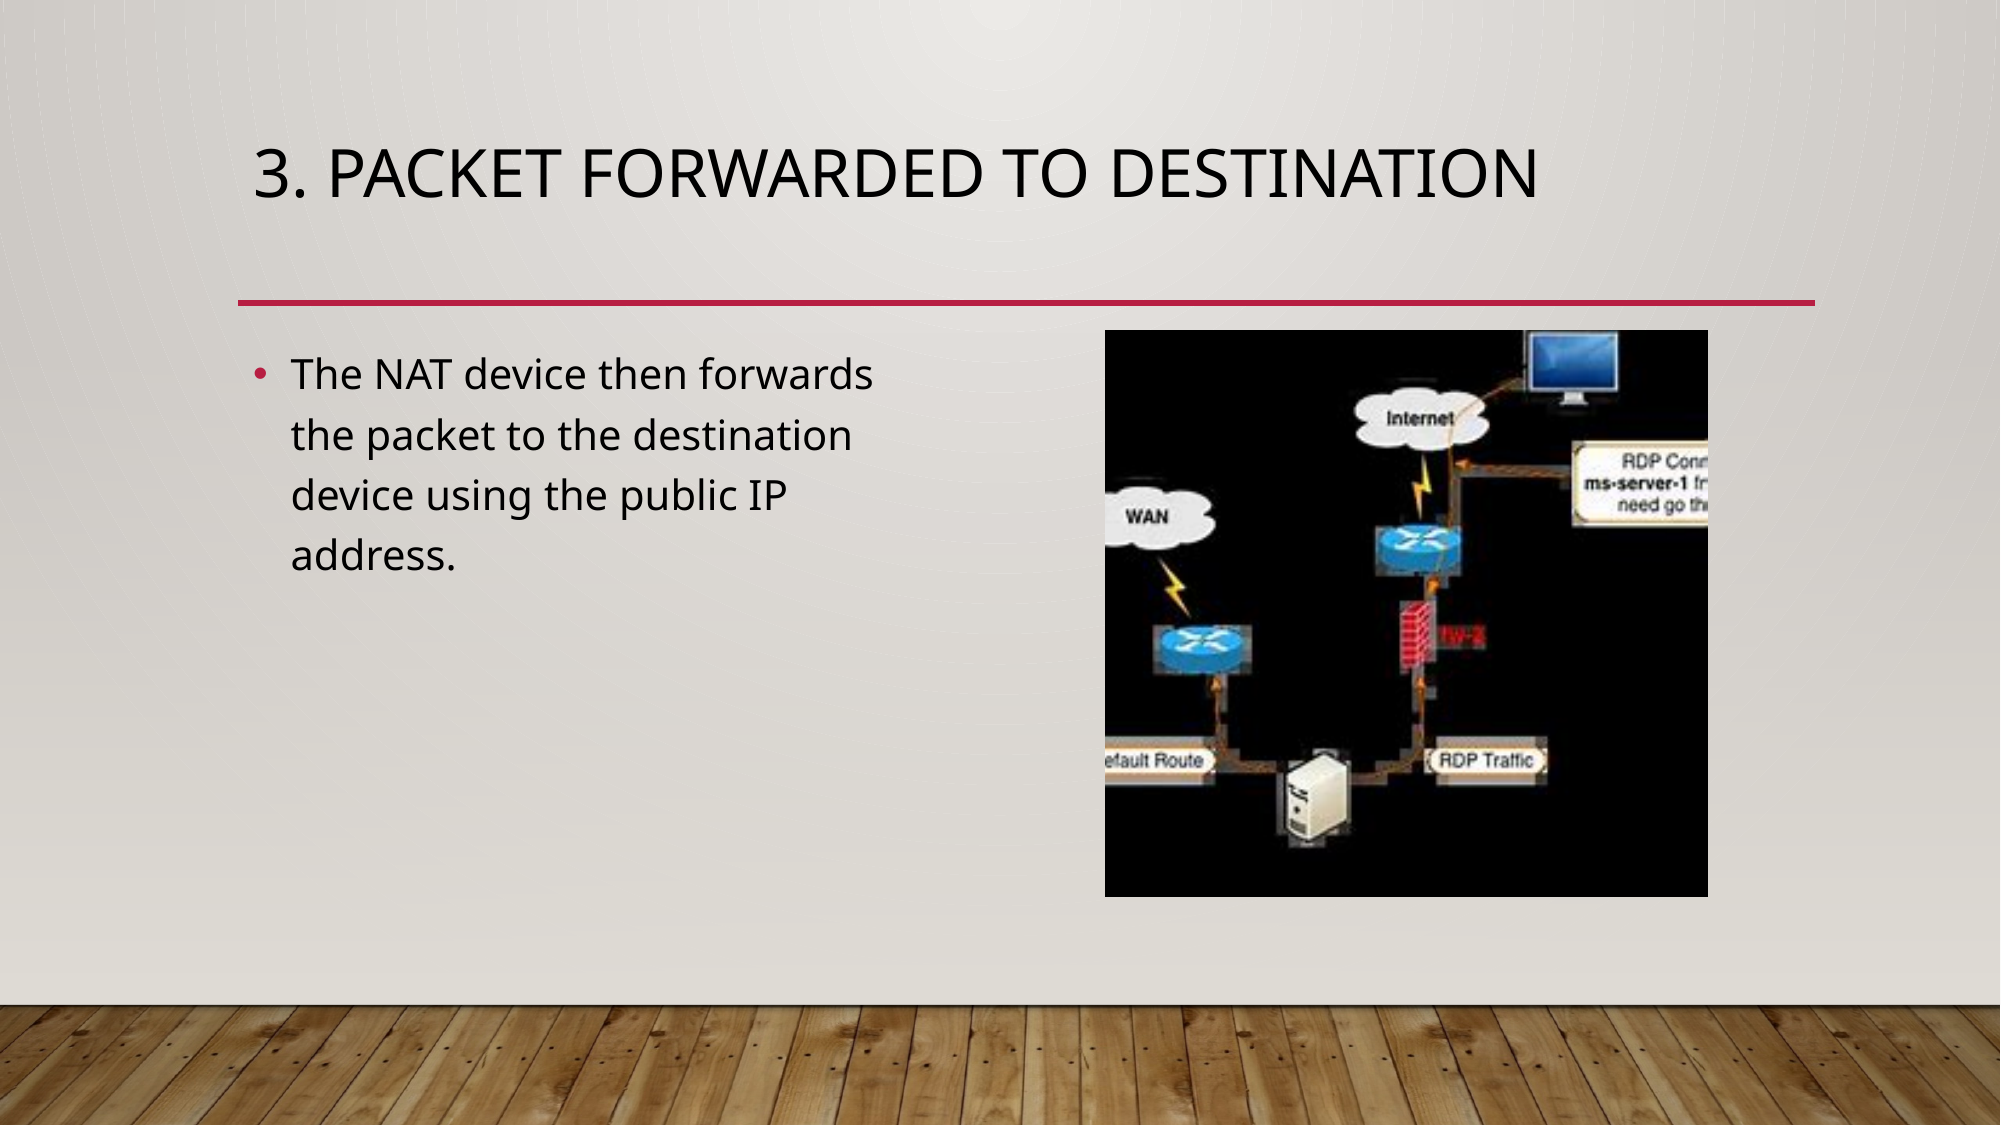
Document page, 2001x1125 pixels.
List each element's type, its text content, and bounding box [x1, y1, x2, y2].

picture [1105, 330, 1708, 897]
picture [0, 1005, 2000, 1125]
title 3. Packet Forwarded to Destination [238, 131, 1814, 305]
list The NAT device then forwards the packet to the destination device using the public IP address. [238, 330, 921, 897]
